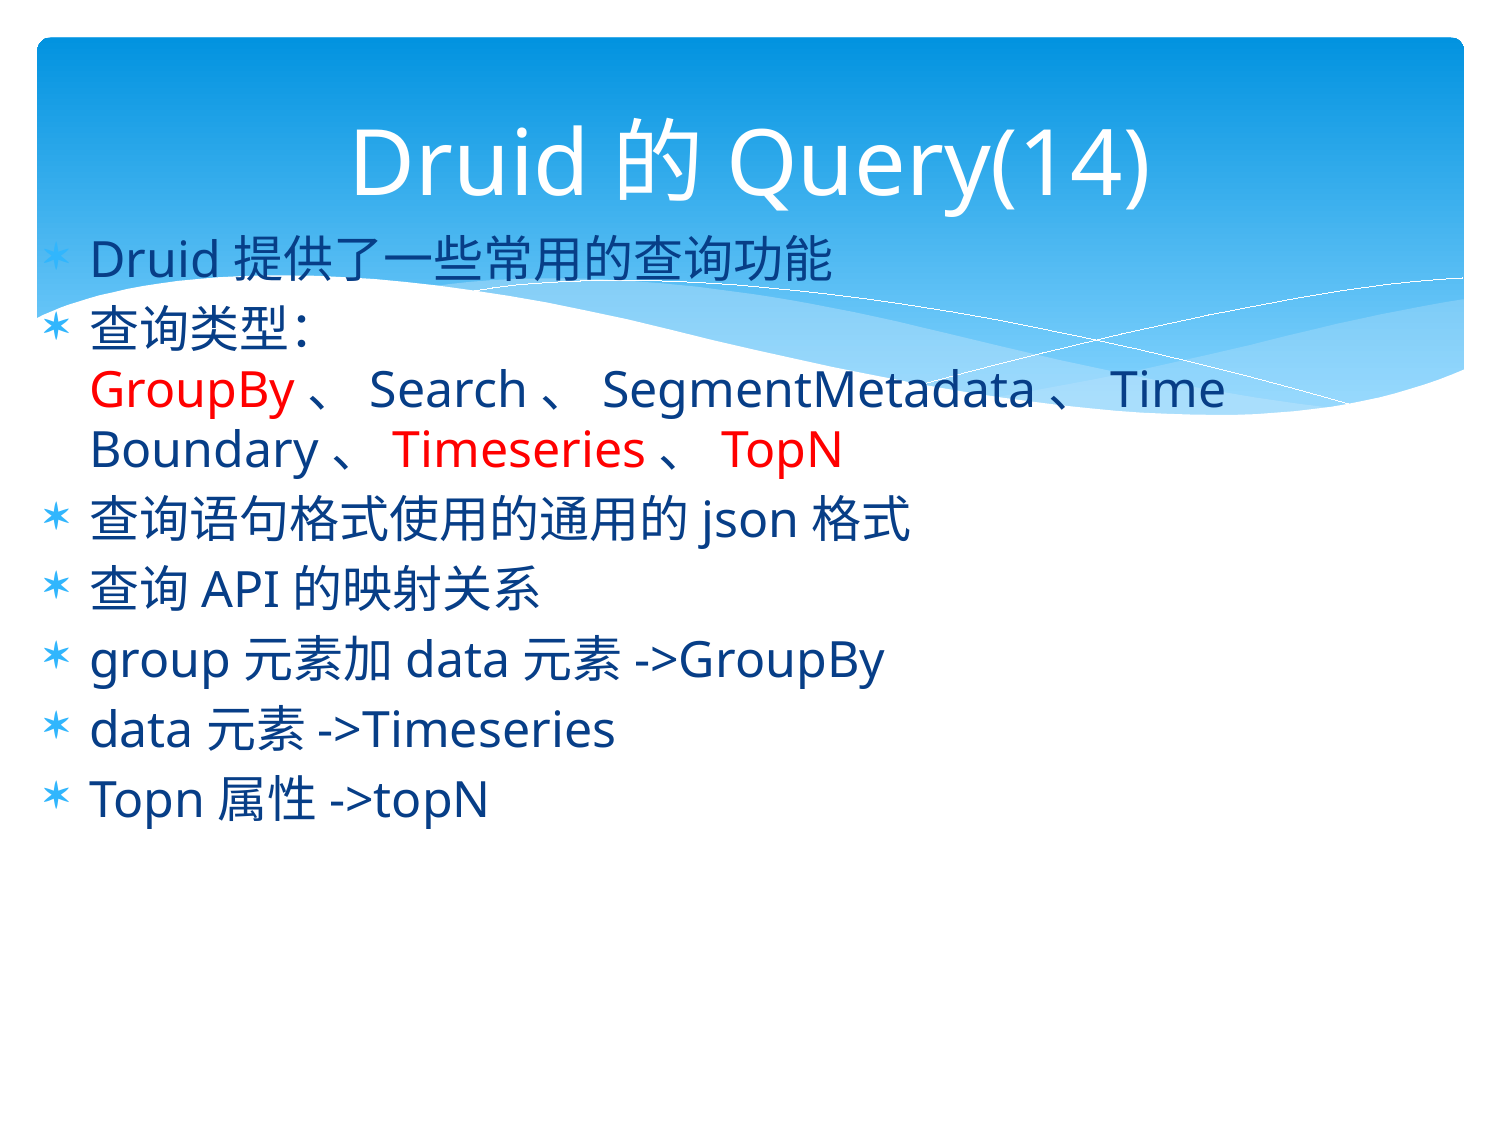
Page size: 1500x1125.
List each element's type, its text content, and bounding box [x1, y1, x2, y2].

text_box Druid提供了一些常用的查询功能 查询类型：GroupBy、Search、SegmentMetadata、Time Boundary、Timeseries、TopN 查询语句格式使用的通用的json格式 查询API的映射关系 group元素加data元素->GroupBy data元素->Timeseries Topn属性->topN [29, 219, 1459, 1106]
title Druid的Query(14) [75, 55, 1425, 219]
